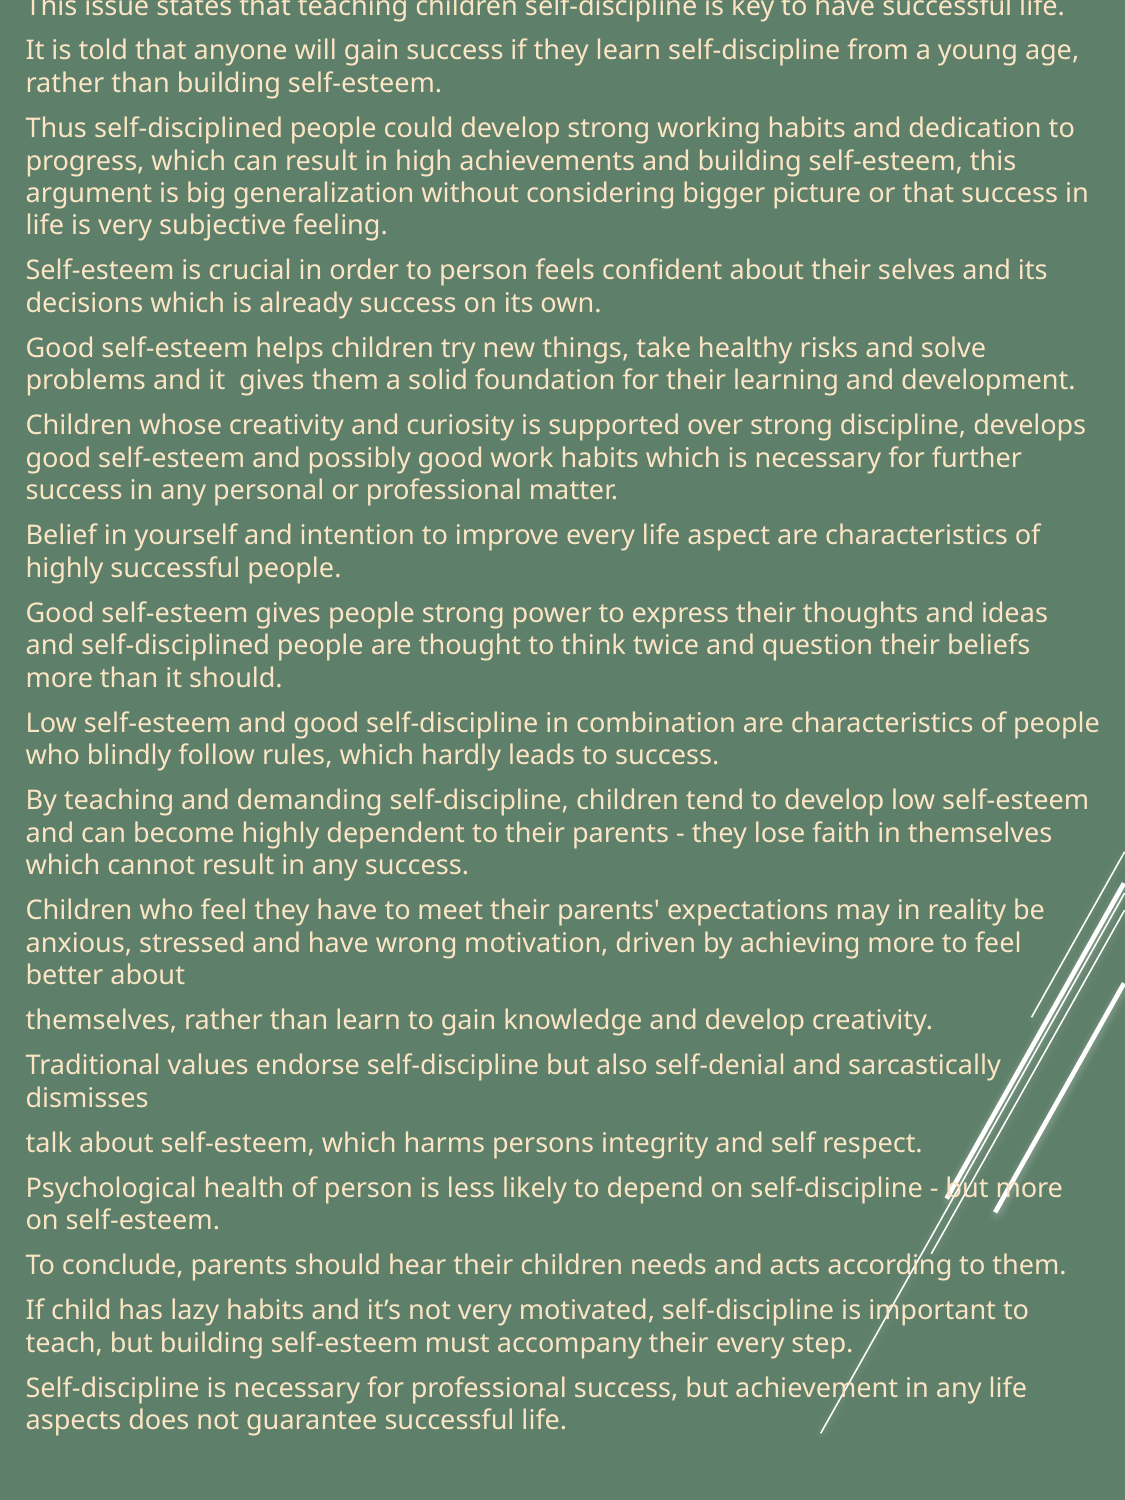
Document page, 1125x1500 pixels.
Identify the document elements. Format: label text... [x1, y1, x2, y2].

list This issue states that teaching children self-discipline is key to have successful life. It is told that anyone will gain success if they learn self-discipline from a young age, rather than building self-esteem. Thus self-disciplined people could develop strong working habits and dedication to progress, which can result in high achievements and building self-esteem, this argument is big generalization without considering bigger picture or that success in life is very subjective feeling. Self-esteem is crucial in order to person feels confident about their selves and its decisions which is already success on its own. Good self-esteem helps children try new things, take healthy risks and solve problems and it gives them a solid foundation for their learning and development. Children whose creativity and curiosity is supported over strong discipline, develops good self-esteem and possibly good work habits which is necessary for further success in any personal or professional matter. Belief in yourself and intention to improve every life aspect are characteristics of highly successful people. Good self-esteem gives people strong power to express their thoughts and ideas and self-disciplined people are thought to think twice and question their beliefs more than it should. Low self-esteem and good self-discipline in combination are characteristics of people who blindly follow rules, which hardly leads to success. By teaching and demanding self-discipline, children tend to develop low self-esteem and can become highly dependent to their parents - they lose faith in themselves which cannot result in any success. Children who feel they have to meet their parents' expectations may in reality be anxious, stressed and have wrong motivation, driven by achieving more to feel better about themselves, rather than learn to gain knowledge and develop creativity. Traditional values endorse self-discipline but also self-denial and sarcastically dismisses talk about self-esteem, which harms persons integrity and self respect. Psychological health of person is less likely to depend on self-discipline - but more on self-esteem. To conclude, parents should hear their children needs and acts according to them. If child has lazy habits and it’s not very motivated, self-discipline is important to teach, but building self-esteem must accompany their every step. Self-discipline is necessary for professional success, but achievement in any life aspects does not guarantee successful life. [10, 54, 1118, 1414]
